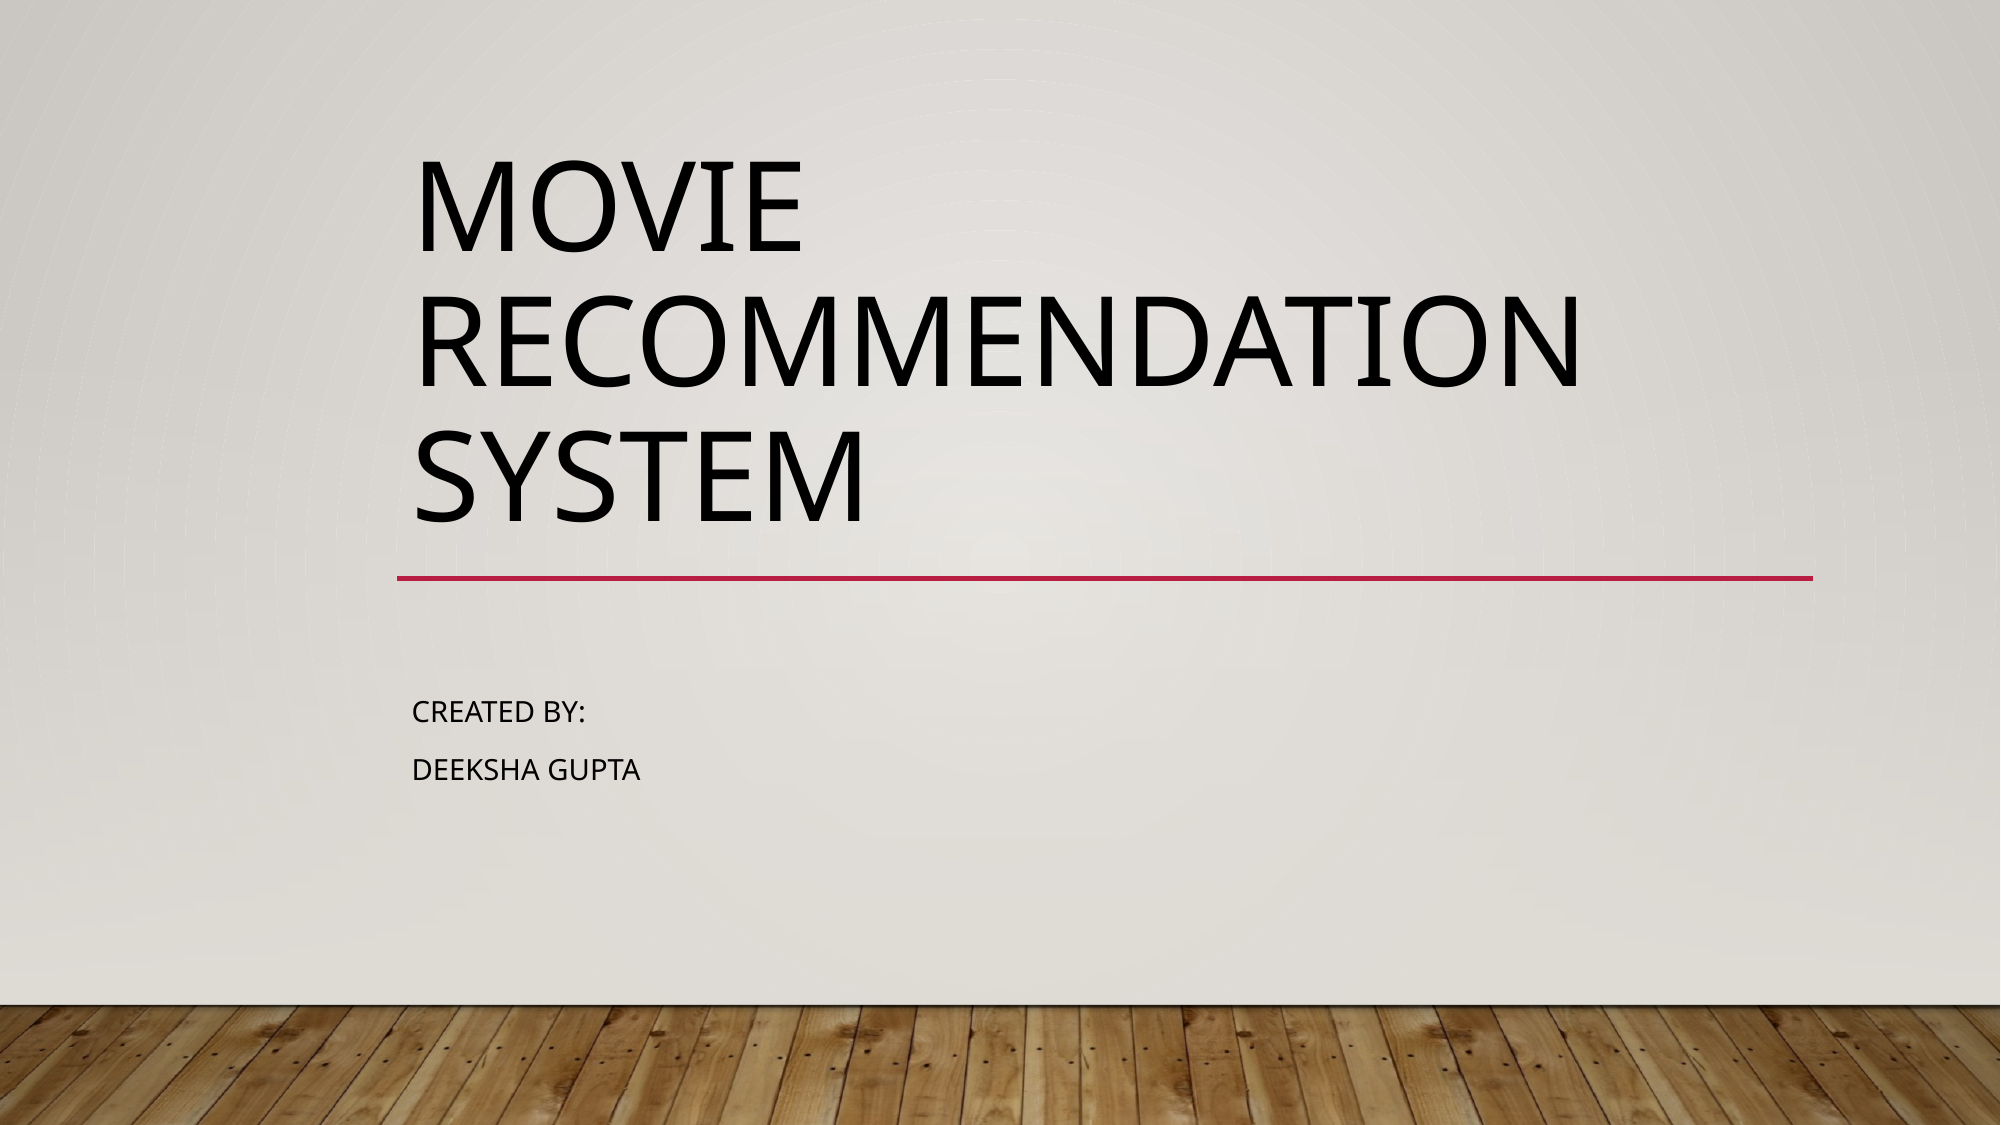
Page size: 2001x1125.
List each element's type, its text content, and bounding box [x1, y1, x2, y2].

subtitle Created by: DEEKSHA GUPTA [396, 671, 1814, 803]
picture [0, 1005, 2000, 1125]
title Movie RECOMMENDATION SYSTEM [396, 131, 1814, 549]
